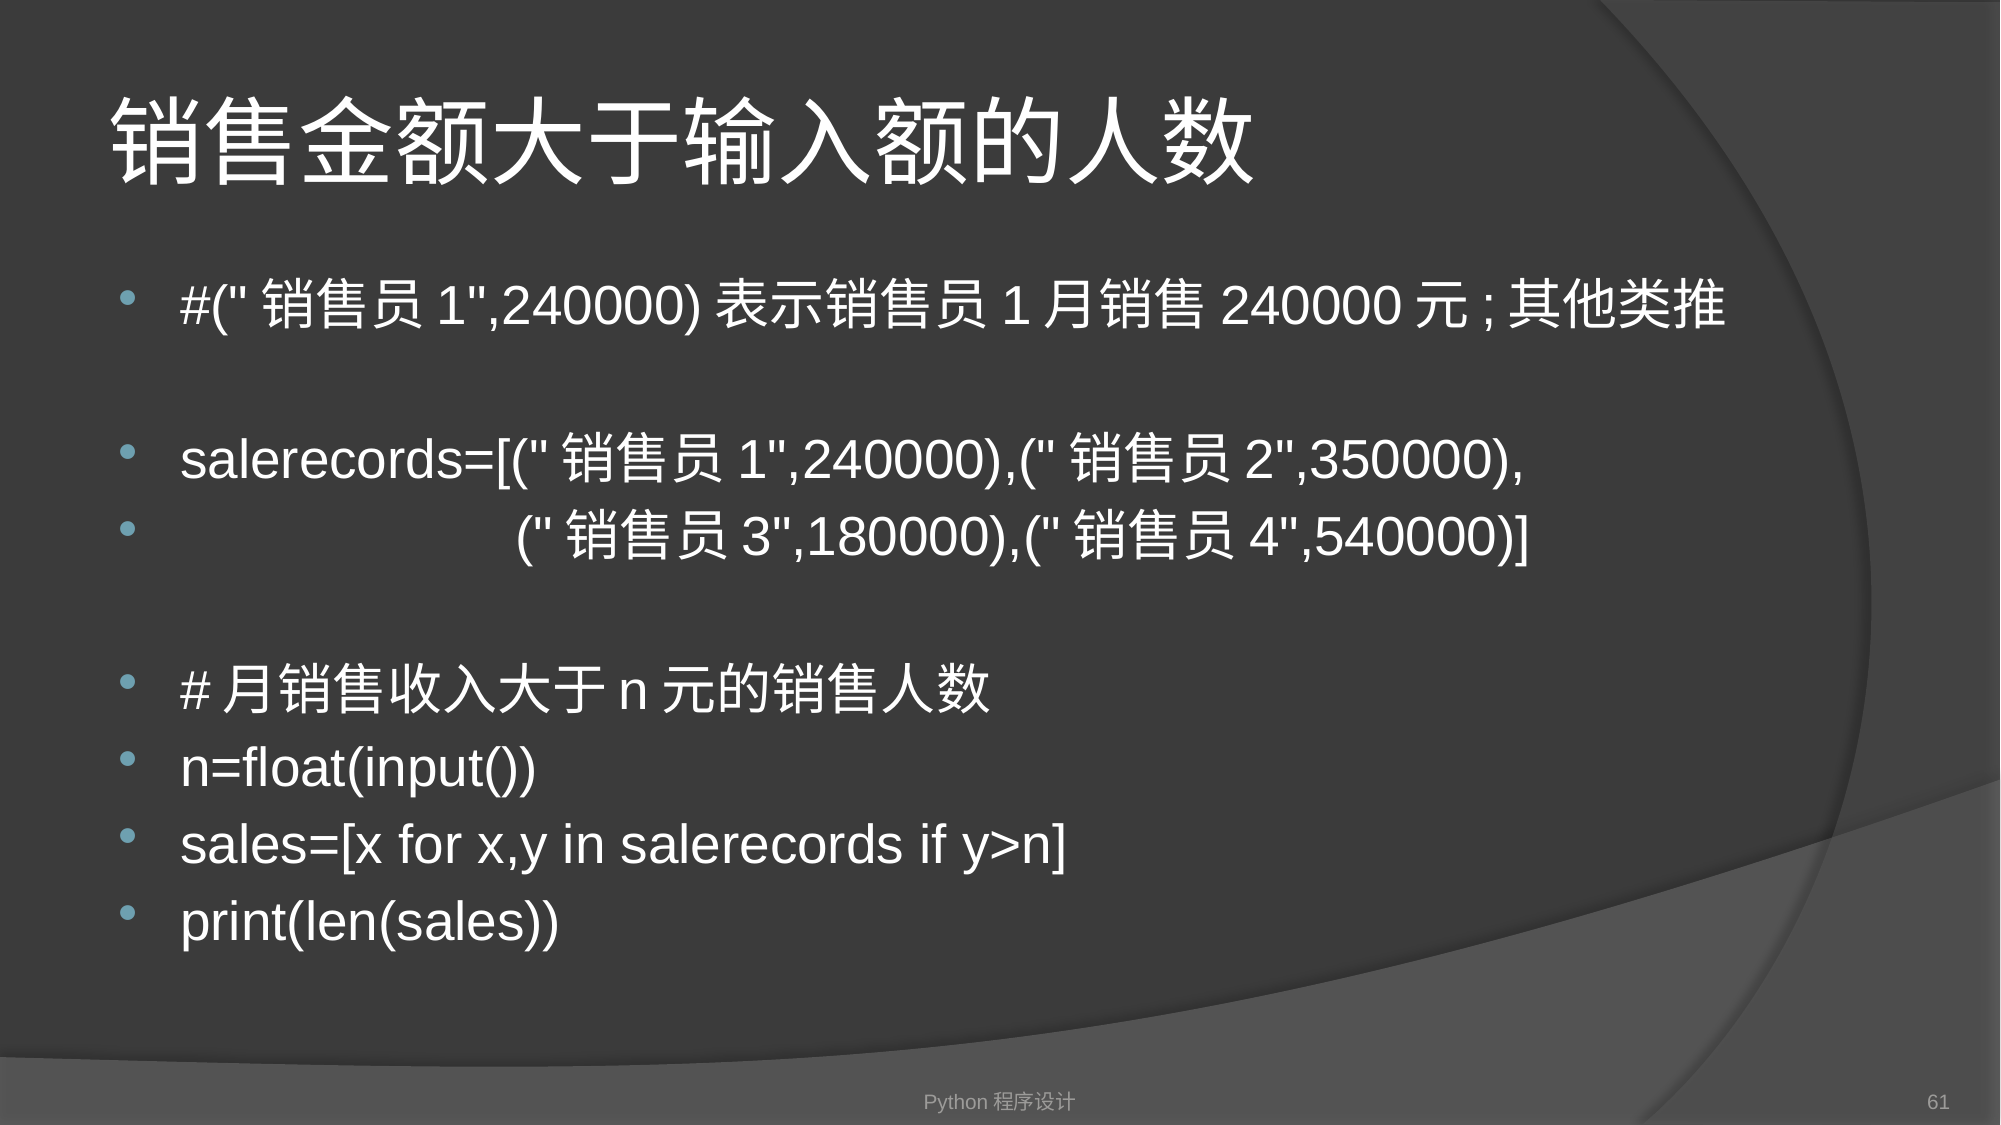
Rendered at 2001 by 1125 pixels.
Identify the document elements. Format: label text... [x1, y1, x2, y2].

list #("销售员1",240000)表示销售员1月销售240000元;其他类推 salerecords=[("销售员1",240000),("销售员2",350000), ("销售员3",180000),("销售员4",540000)] #月销售收入大于n元的销售人数 n=float(input()) sales=[x for x,y in salerecords if y>n] print(len(sales)) [99, 262, 1784, 1005]
footer Python程序设计 [683, 1053, 1317, 1114]
slide_number 61 [1783, 1053, 1950, 1114]
title 销售金额大于输入额的人数 [99, 45, 1734, 233]
